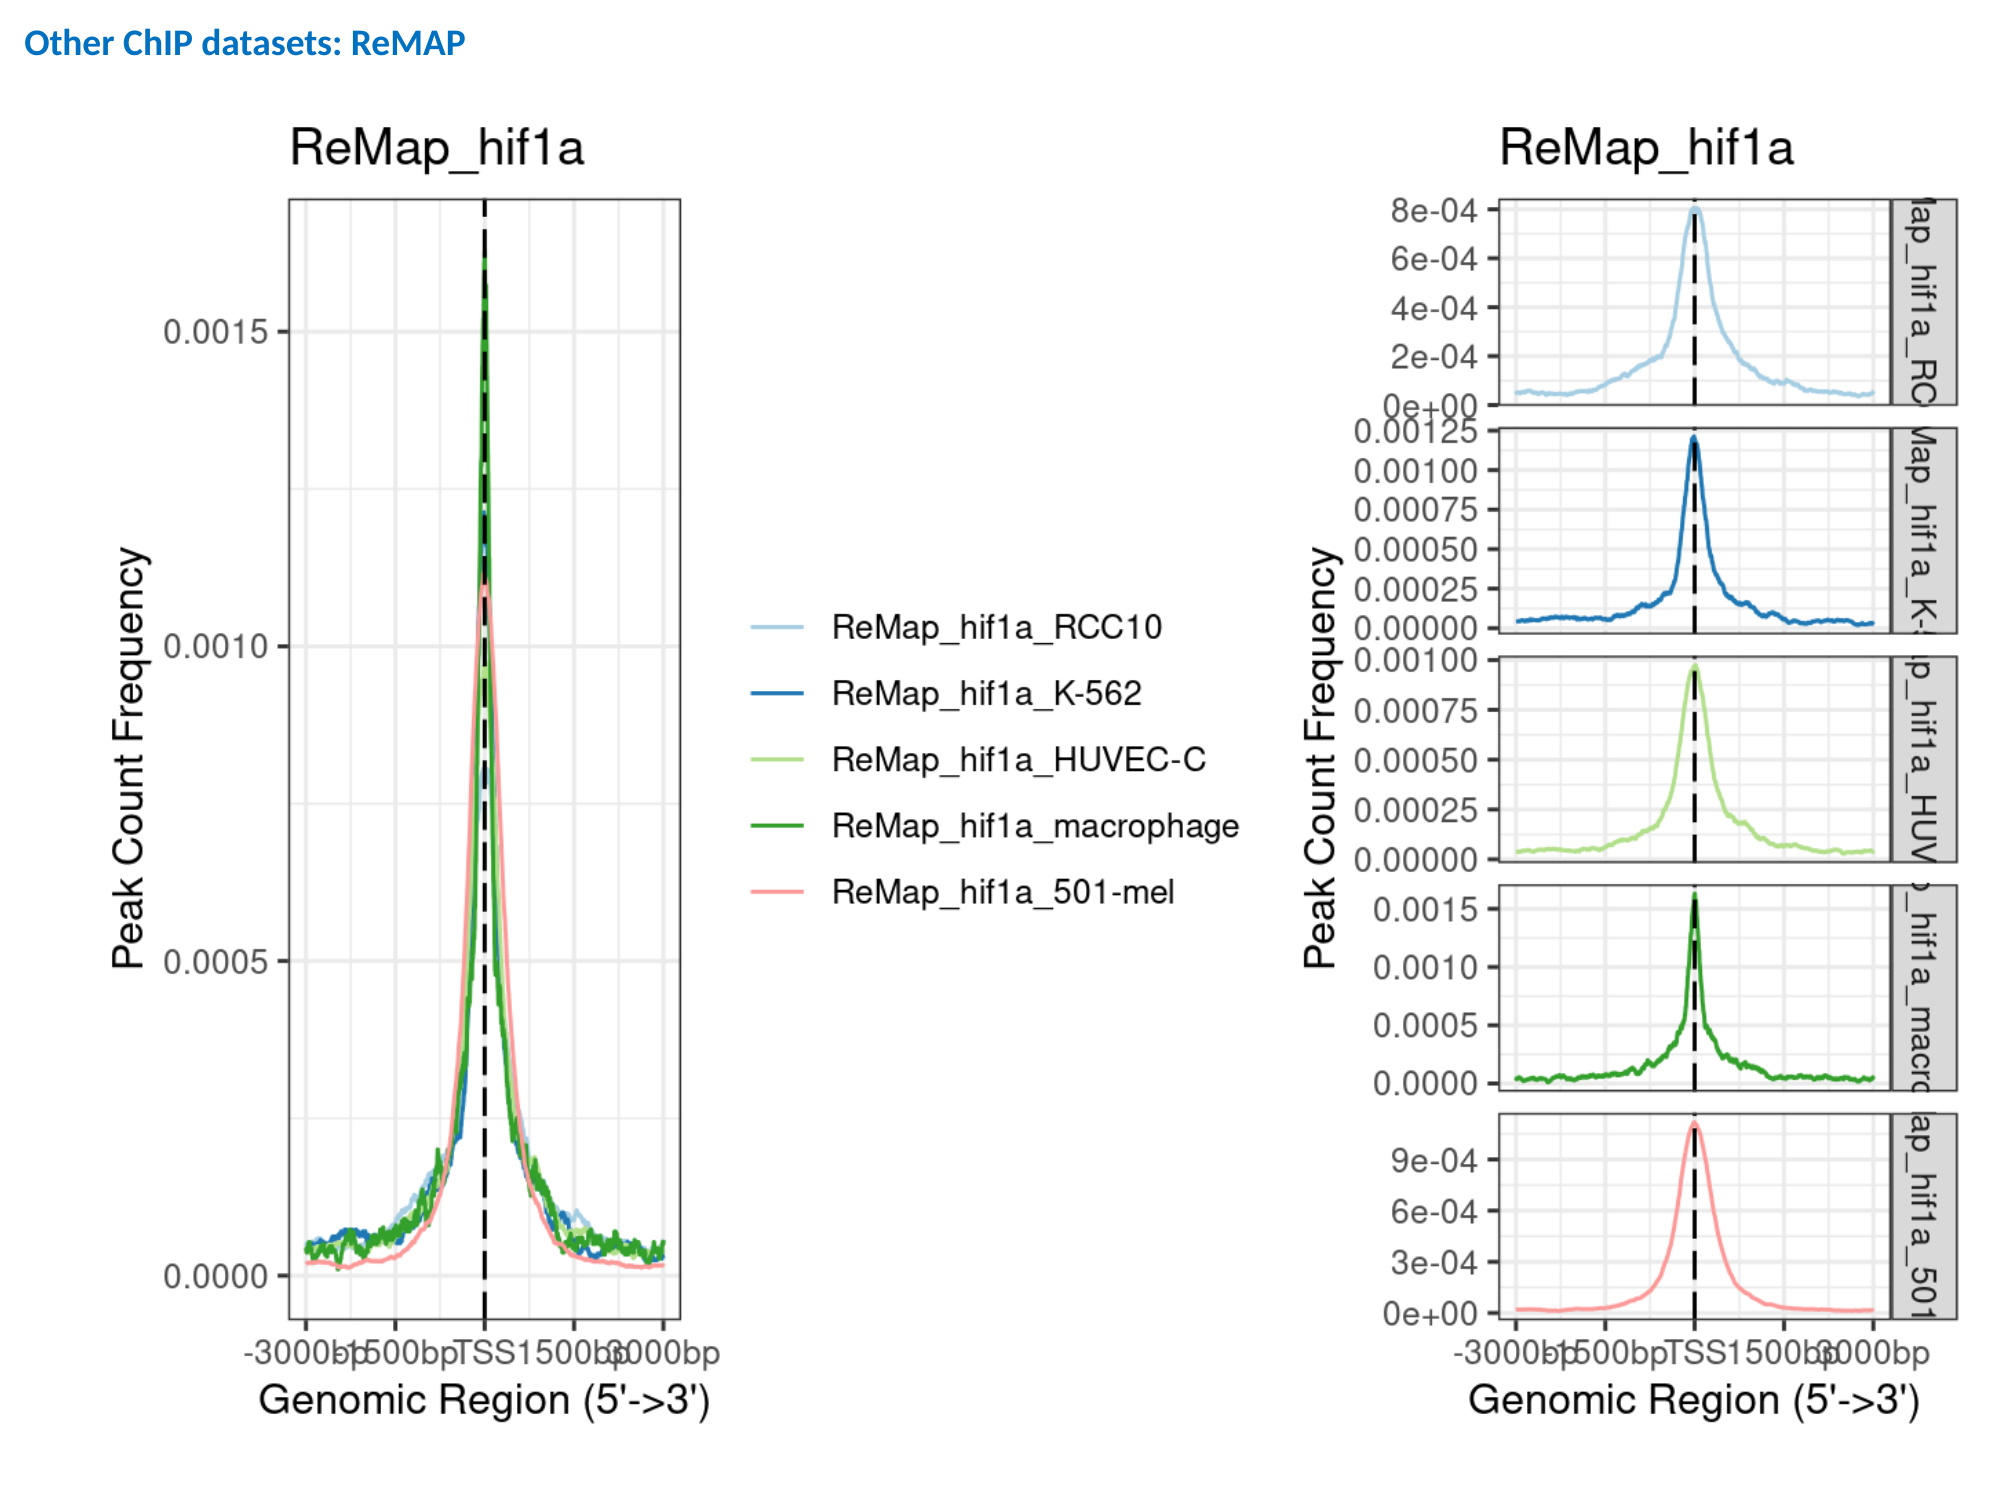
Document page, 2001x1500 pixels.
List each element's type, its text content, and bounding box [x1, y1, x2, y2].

picture [71, 86, 2000, 1465]
text_box Other ChIP datasets: ReMAP [9, 10, 482, 71]
